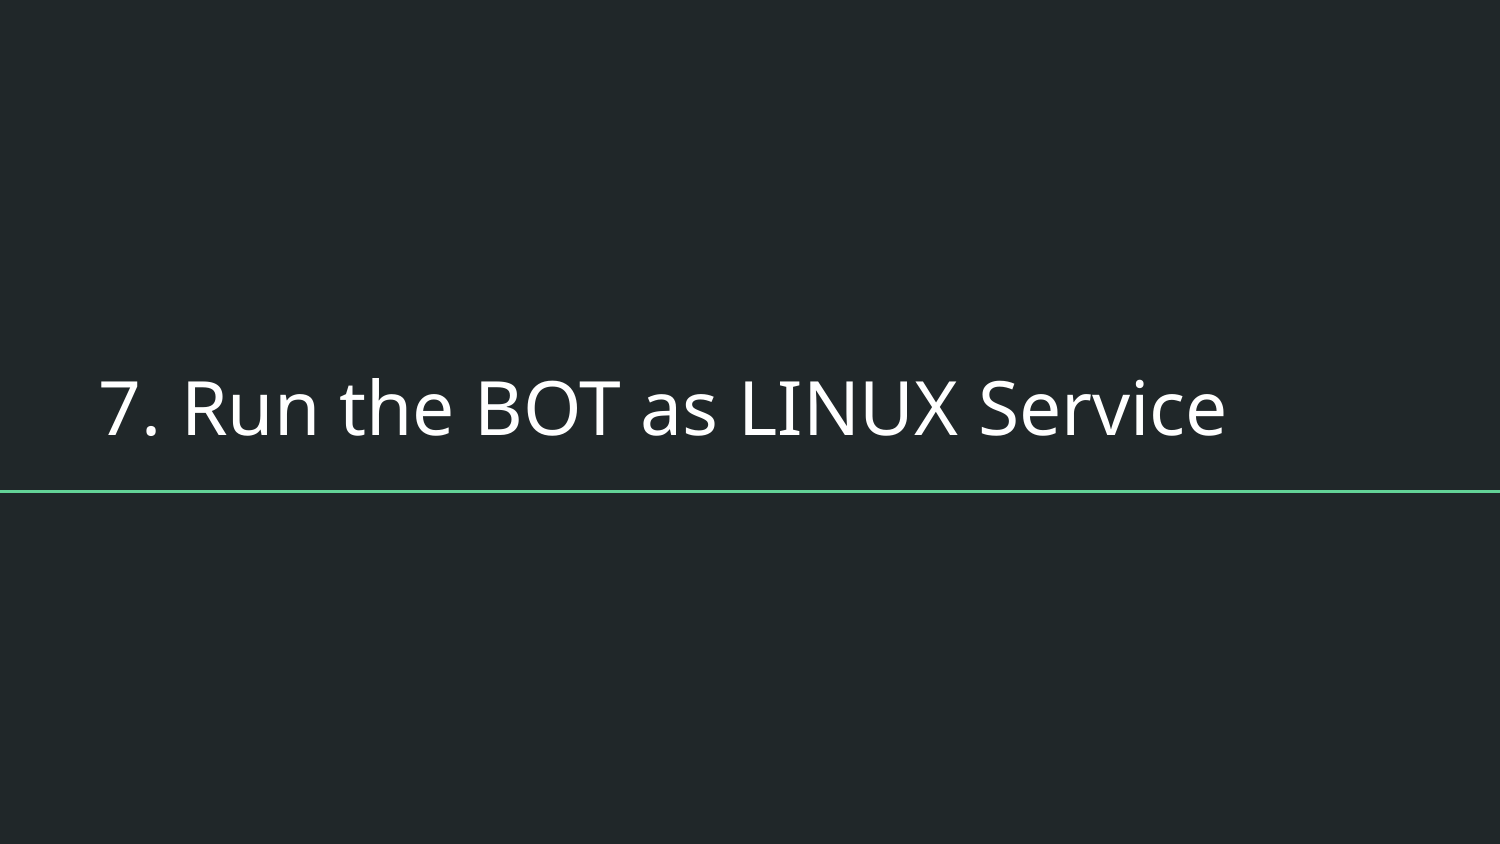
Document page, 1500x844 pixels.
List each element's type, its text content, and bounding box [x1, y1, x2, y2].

title 7. Run the BOT as LINUX Service [83, 337, 1417, 466]
